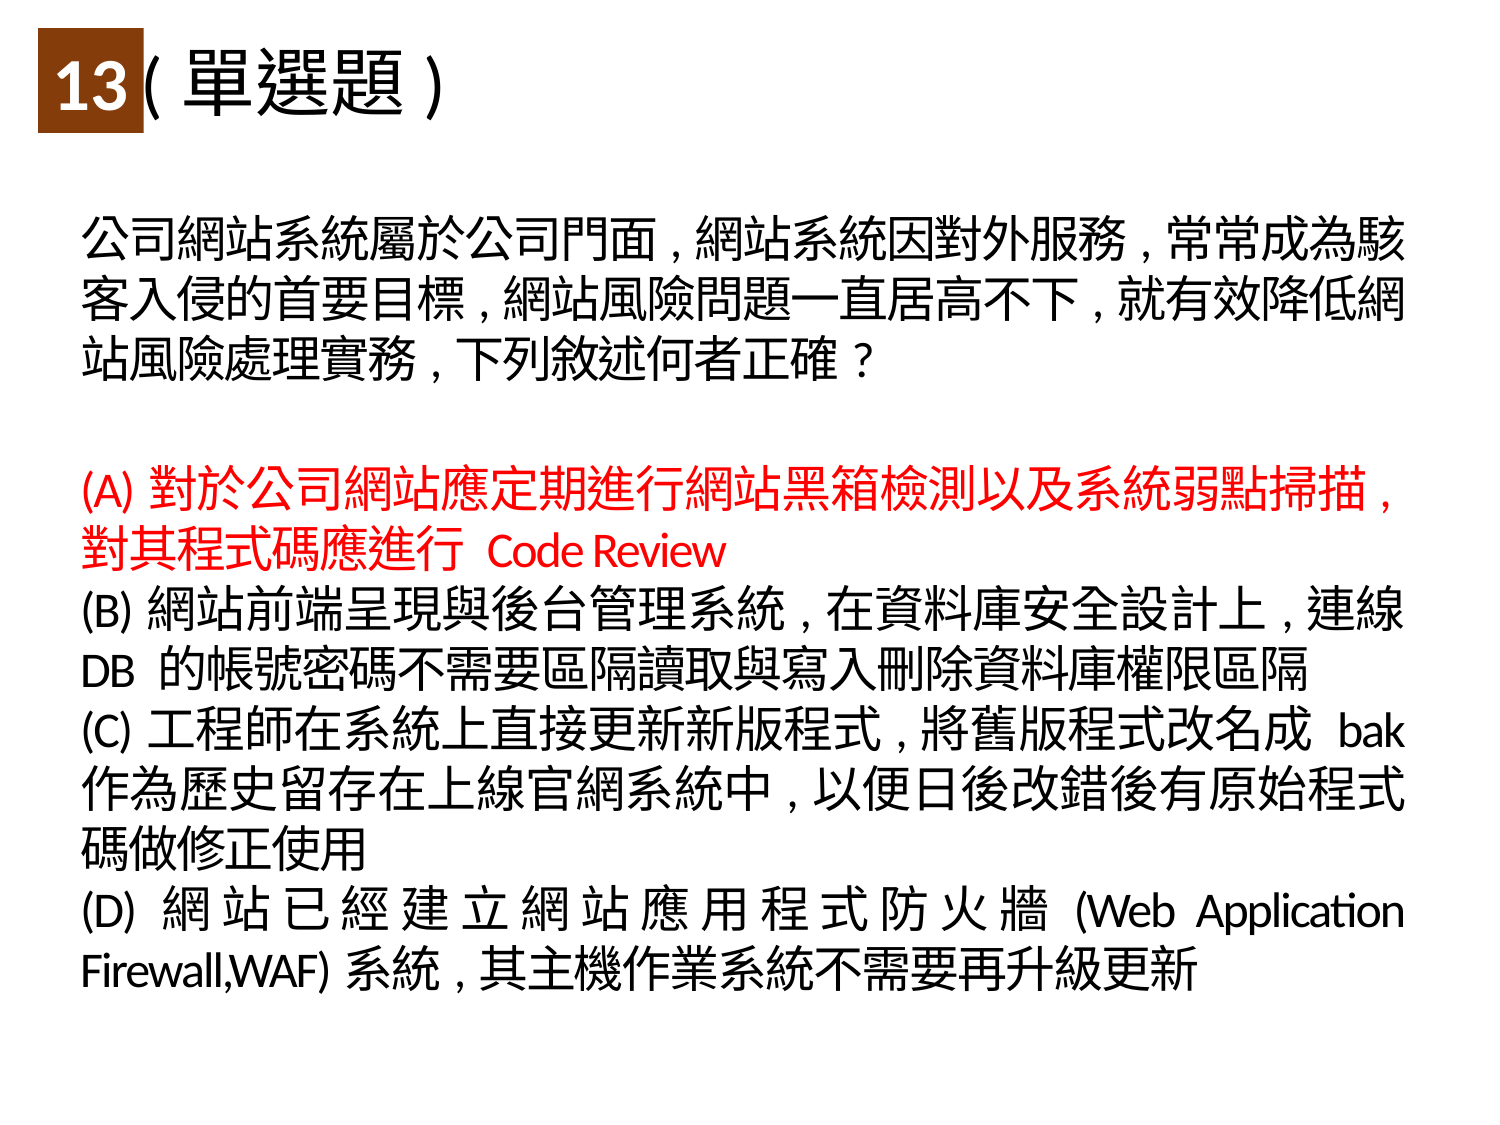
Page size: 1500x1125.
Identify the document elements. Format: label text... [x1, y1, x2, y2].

text_box (單選題) [125, 28, 461, 133]
text_box 公司網站系統屬於公司門面,網站系統因對外服務,常常成為駭客入侵的首要目標,網站風險問題一直居高不下,就有效降低網站風險處理實務,下列敘述何者正確? (A)對於公司網站應定期進行網站黑箱檢測以及系統弱點掃描,對其程式碼應進行 Code Review (B)網站前端呈現與後台管理系統,在資料庫安全設計上,連線 DB 的帳號密碼不需要區隔讀取與寫入刪除資料庫權限區隔 (C)工程師在系統上直接更新新版程式,將舊版程式改名成 bak 作為歷史留存在上線官網系統中,以便日後改錯後有原始程式碼做修正使用 (D)網站已經建立網站應用程式防火牆(Web Application Firewall,WAF)系統,其主機作業系統不需要再升級更新 [65, 200, 1419, 1005]
text_box 13 [38, 28, 125, 133]
